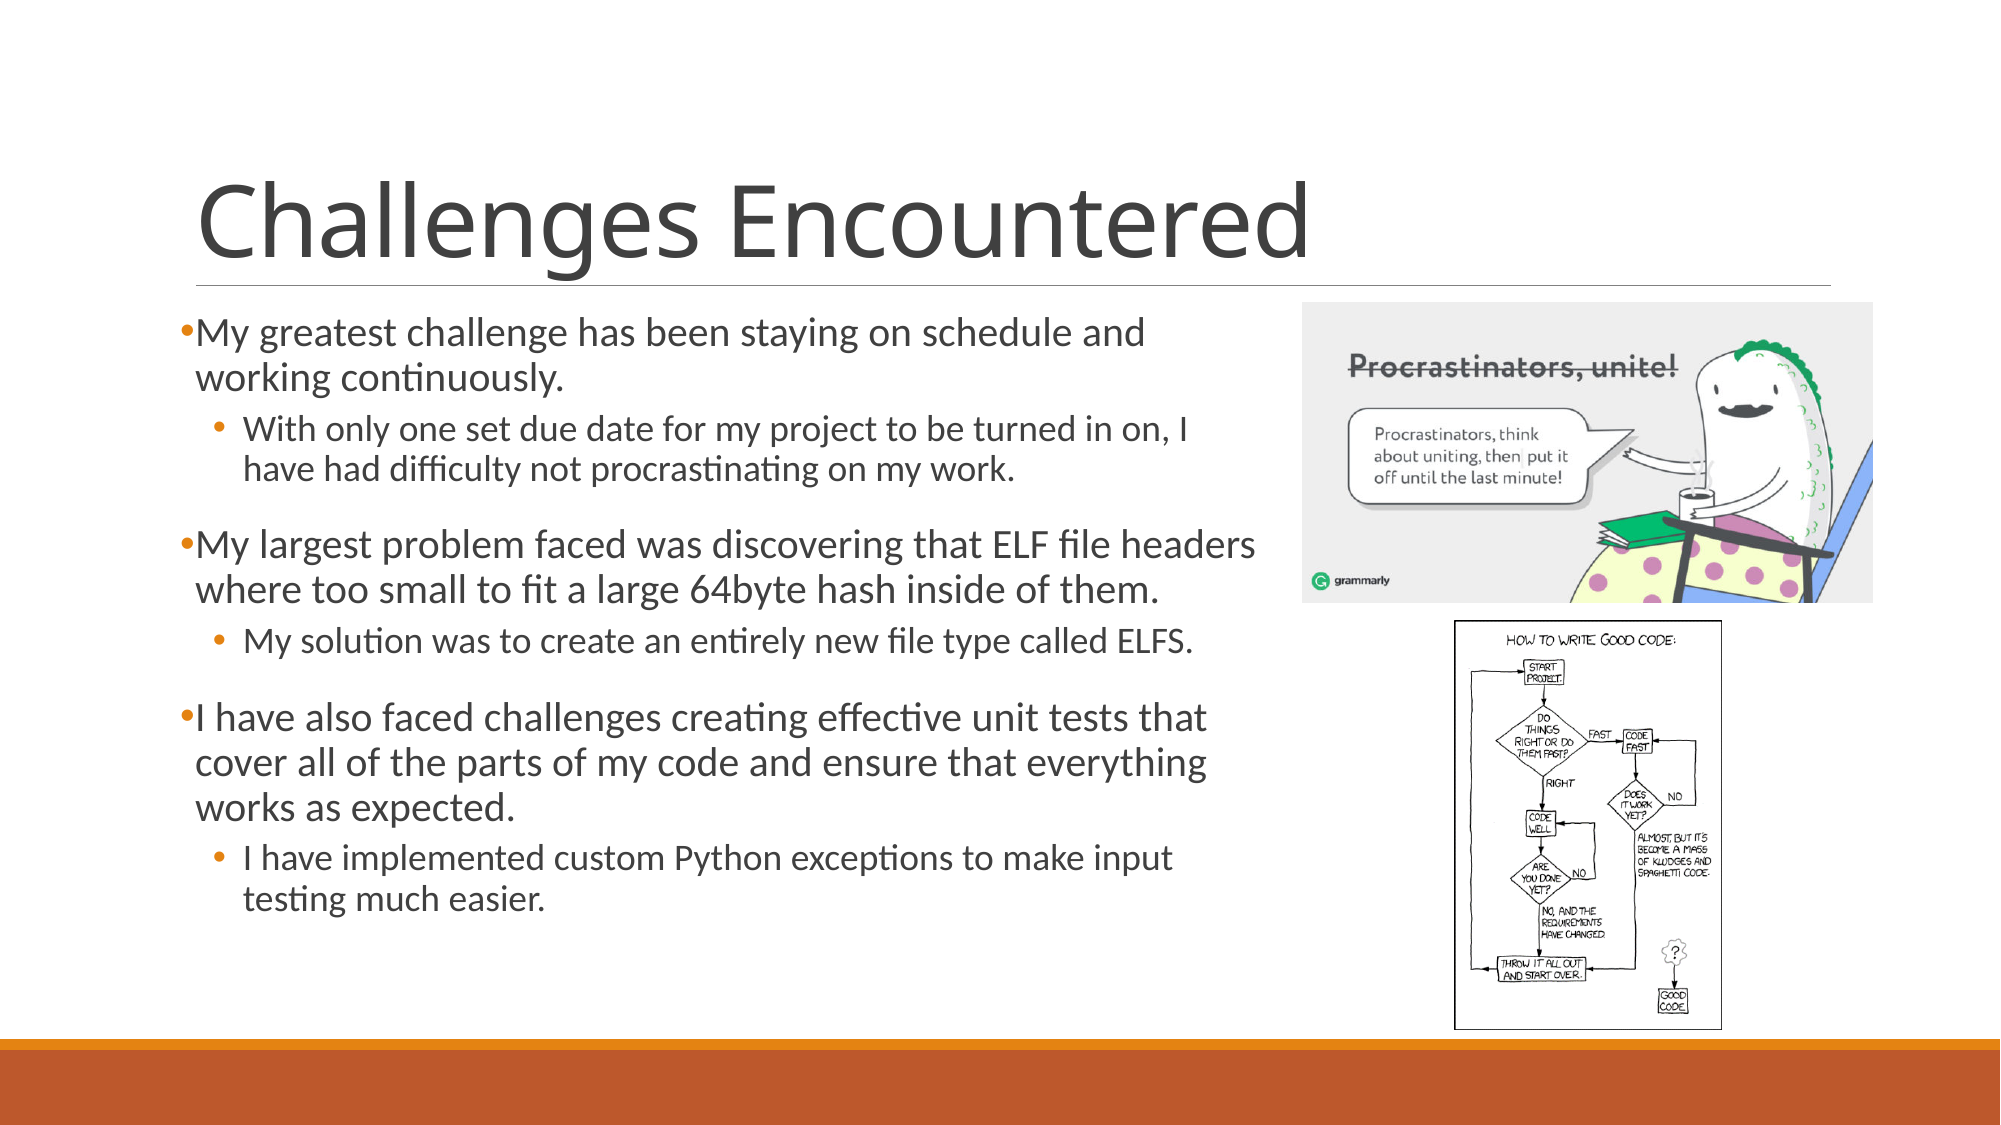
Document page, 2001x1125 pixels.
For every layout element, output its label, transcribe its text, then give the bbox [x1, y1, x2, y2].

picture [1453, 620, 1723, 1030]
picture [1302, 302, 1874, 604]
list My greatest challenge has been staying on schedule and working continuously. With only one set due date for my project to be turned in on, I have had difficulty not procrastinating on my work. My largest problem faced was discovering that ELF file headers where too small to fit a large 64byte hash inside of them. My solution was to create an entirely new file type called ELFS. I have also faced challenges creating effective unit tests that cover all of the parts of my code and ensure that everything works as expected. I have implemented custom Python exceptions to make input testing much easier. [180, 302, 1269, 963]
title Challenges Encountered [180, 47, 1830, 285]
